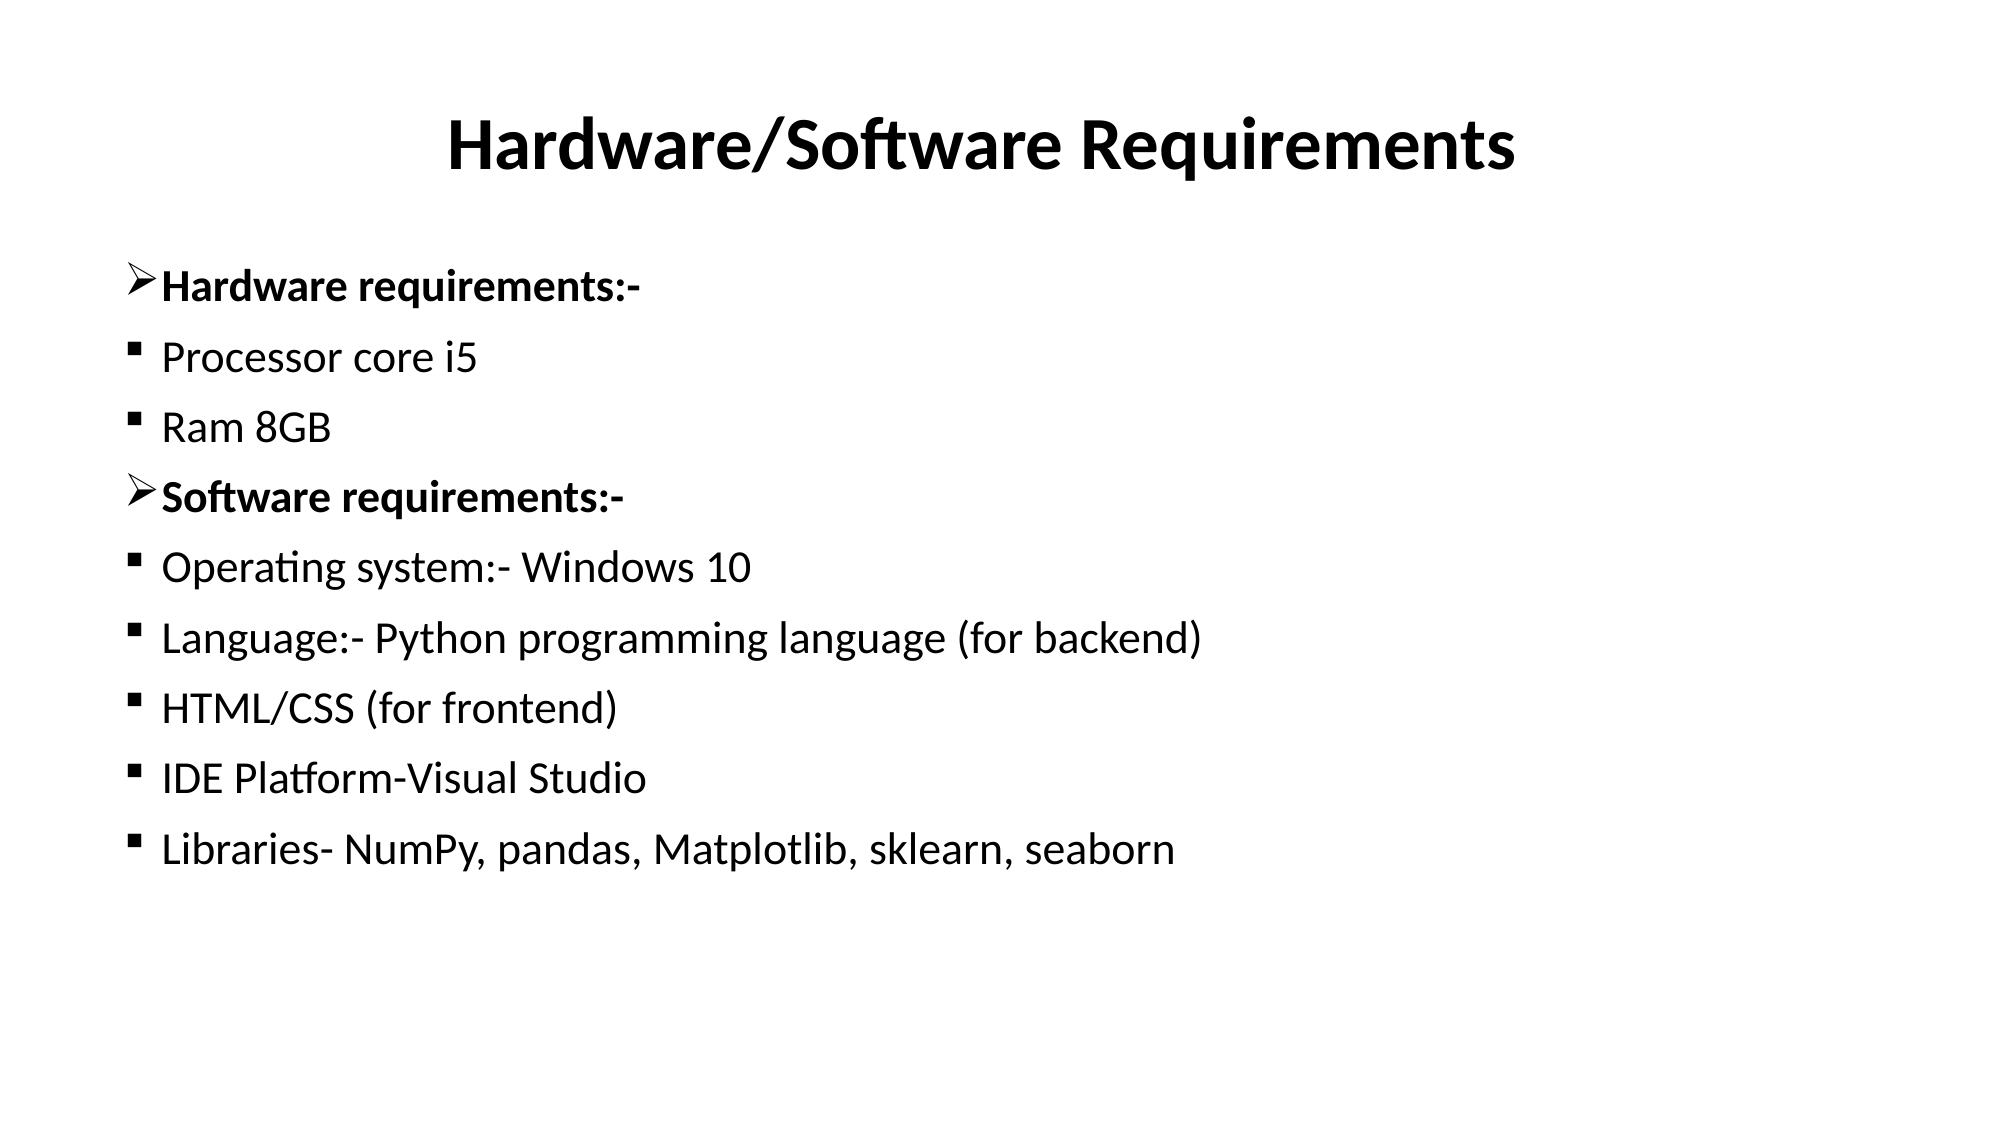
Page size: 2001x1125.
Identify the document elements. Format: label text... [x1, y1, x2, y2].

list Hardware requirements:- Processor core i5 Ram 8GB Software requirements:- Operating system:- Windows 10 Language:- Python programming language (for backend) HTML/CSS (for frontend) IDE Platform-Visual Studio Libraries- NumPy, pandas, Matplotlib, sklearn, seaborn [109, 254, 1863, 1070]
title Hardware/Software Requirements [109, 55, 1777, 235]
